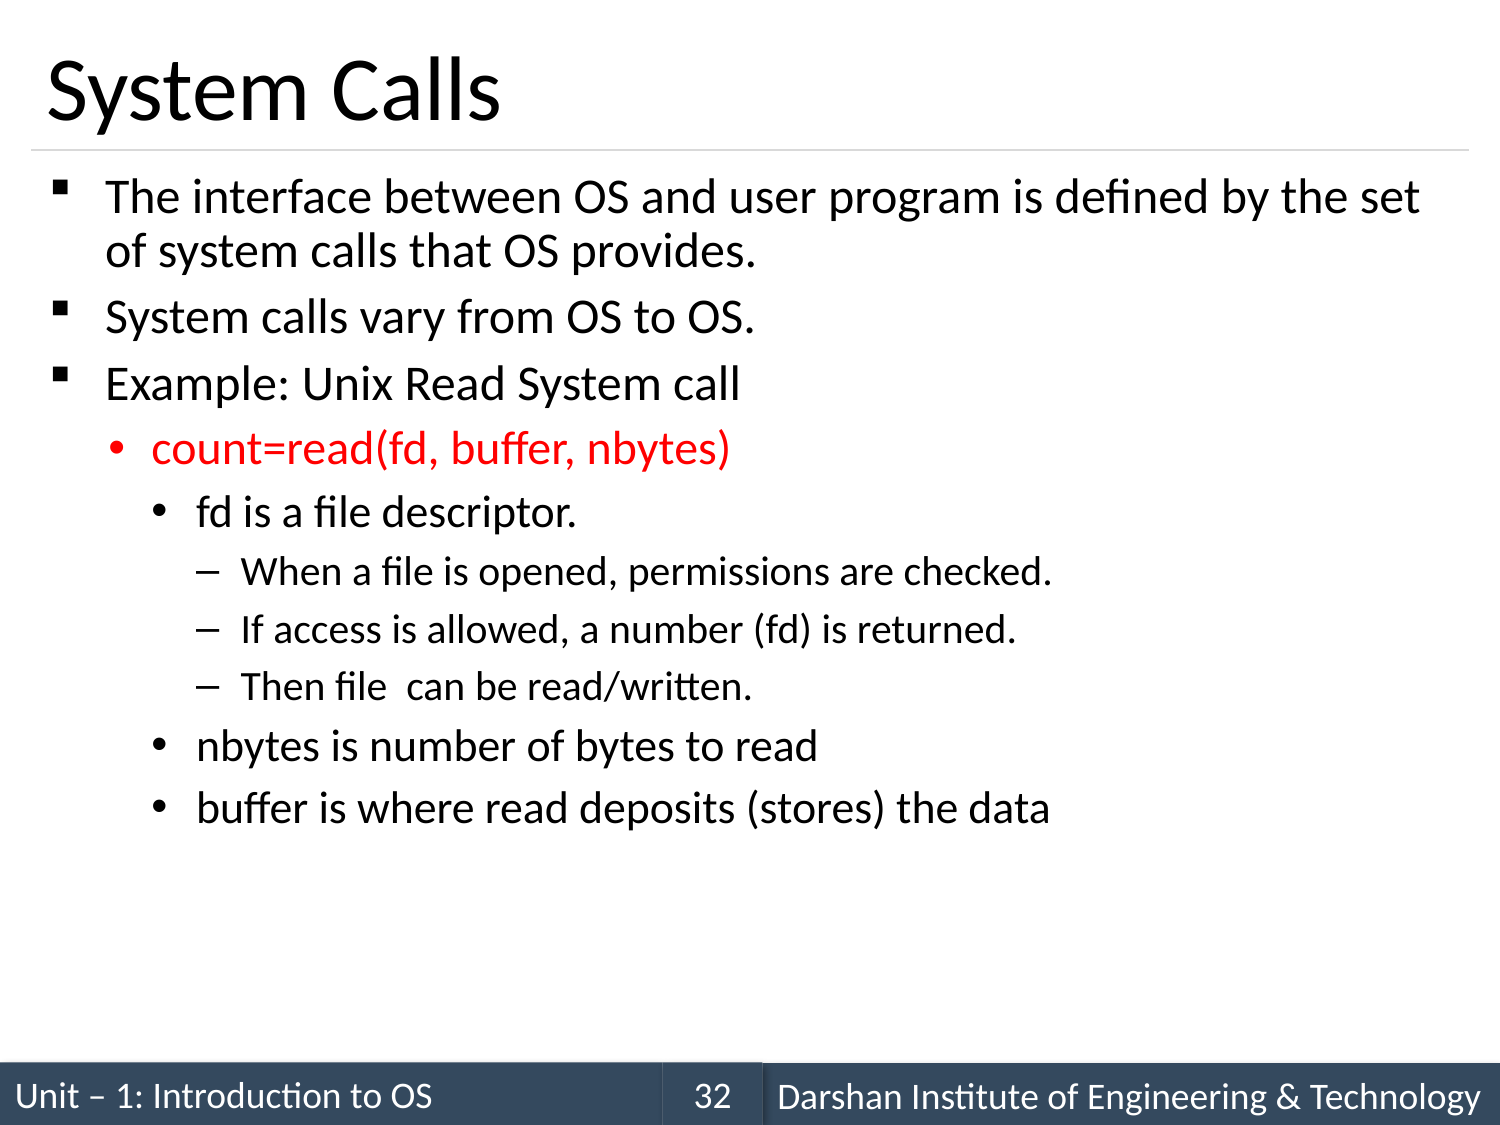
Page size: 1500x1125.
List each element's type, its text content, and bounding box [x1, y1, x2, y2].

title System Calls [31, 17, 1469, 150]
list The interface between OS and user program is defined by the set of system calls that OS provides. System calls vary from OS to OS. Example: Unix Read System call count=read(fd, buffer, nbytes) fd is a file descriptor. When a file is opened, permissions are checked. If access is allowed, a number (fd) is returned. Then file can be read/written. nbytes is number of bytes to read buffer is where read deposits (stores) the data [31, 162, 1469, 1038]
